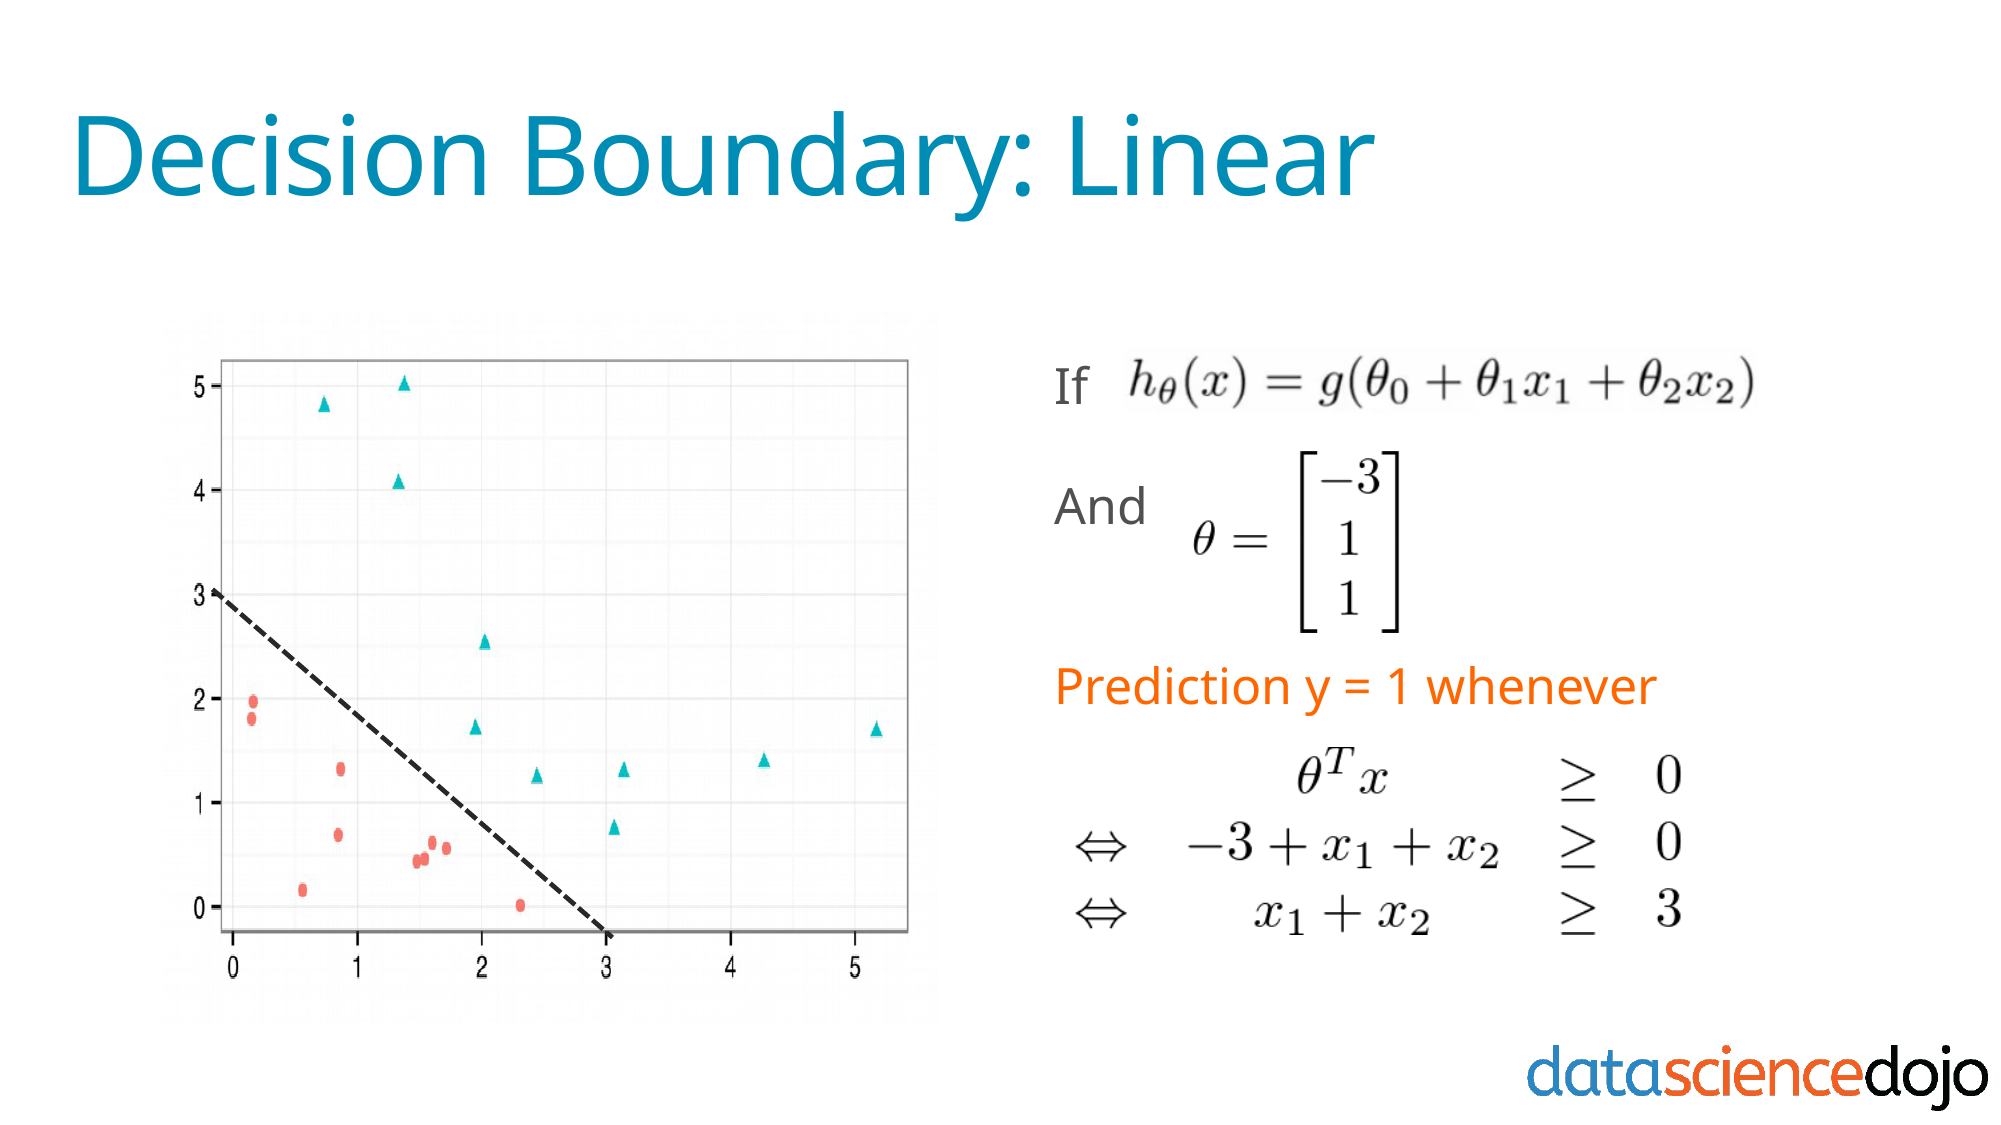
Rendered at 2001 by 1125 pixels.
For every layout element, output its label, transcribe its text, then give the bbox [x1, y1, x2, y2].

title Decision Boundary: Linear [44, 85, 1957, 234]
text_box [1049, 346, 1759, 935]
picture [162, 312, 938, 1026]
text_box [212, 588, 613, 938]
picture [1524, 1037, 1988, 1113]
